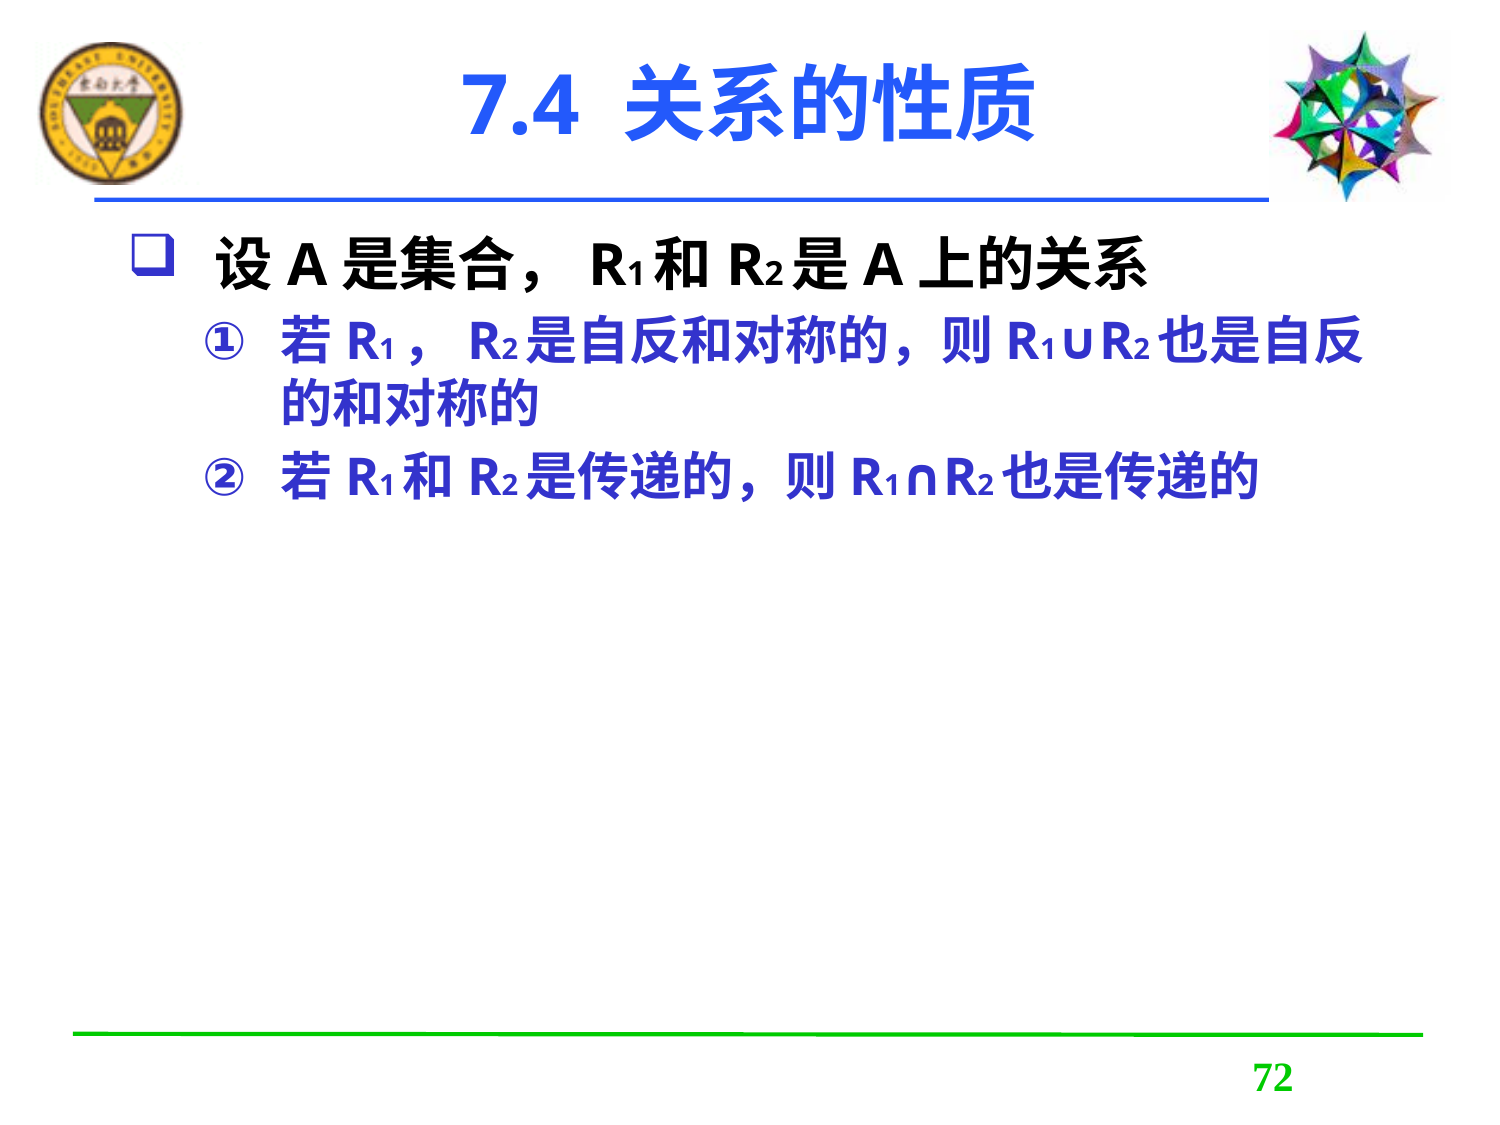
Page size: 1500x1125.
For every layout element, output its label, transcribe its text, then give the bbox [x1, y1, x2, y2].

title 7.4 关系的性质 [111, 6, 1388, 196]
picture [29, 42, 111, 185]
list 设A是集合，R1和R2是A上的关系 若R1，R2是自反和对称的，则R1∪R2也是自反的和对称的 若R1和R2是传递的，则R1∩R2也是传递的 [111, 219, 1388, 1024]
picture [1269, 30, 1451, 202]
